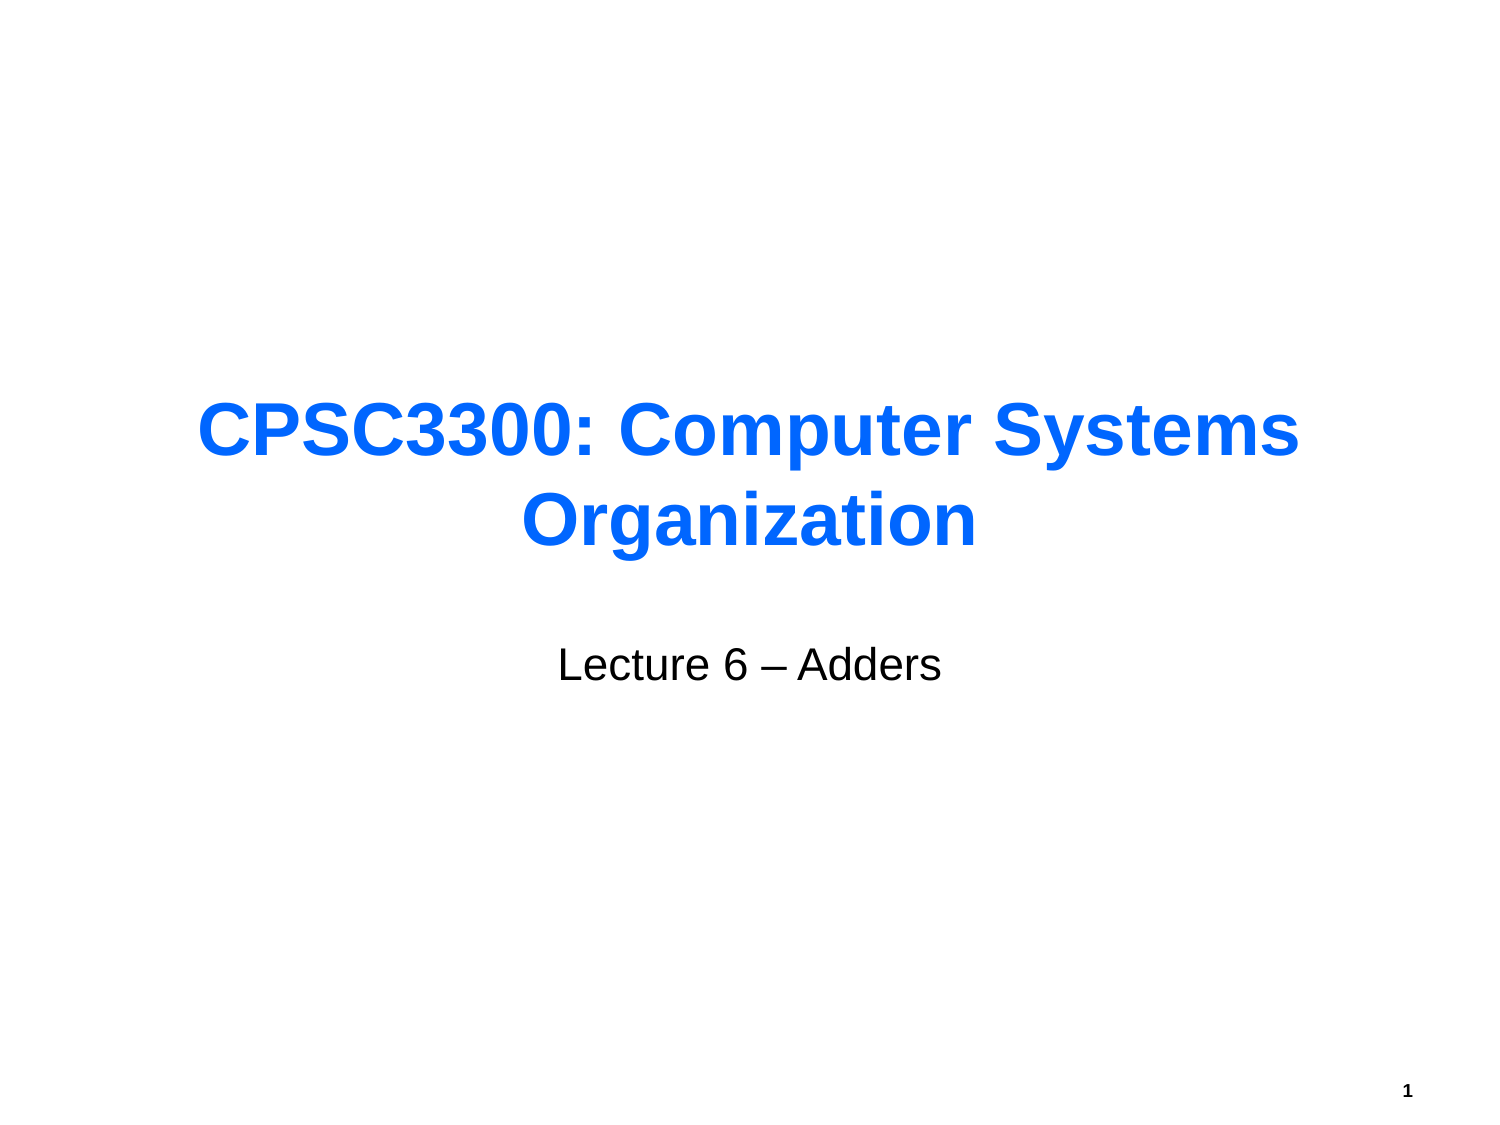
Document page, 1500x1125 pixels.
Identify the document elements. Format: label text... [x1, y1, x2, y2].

slide_number 1 [1387, 1062, 1463, 1118]
subtitle Lecture 6 – Adders [225, 637, 1275, 925]
title CPSC3300: Computer Systems Organization [112, 349, 1388, 591]
